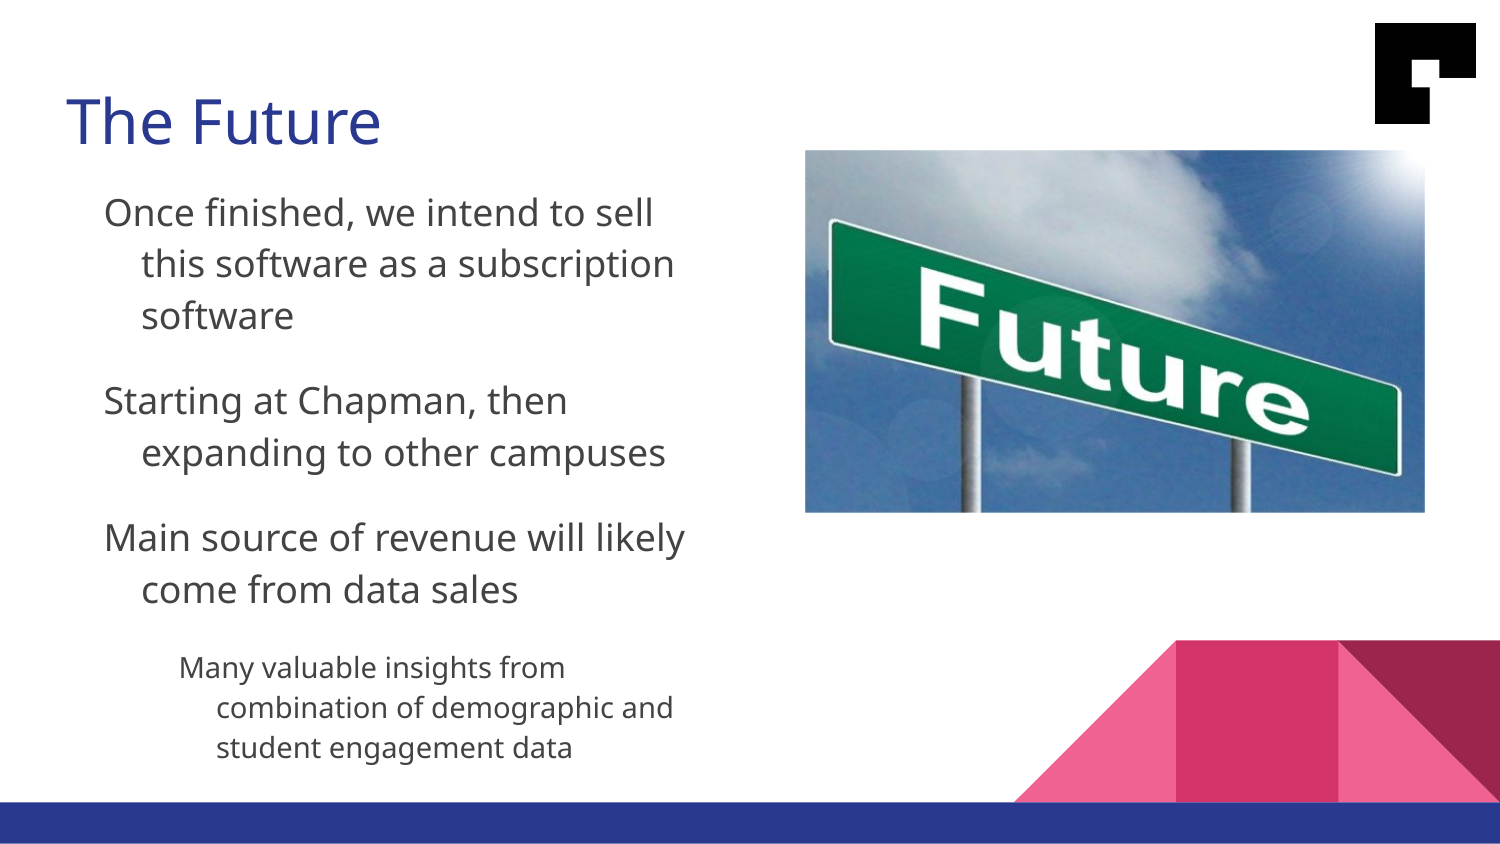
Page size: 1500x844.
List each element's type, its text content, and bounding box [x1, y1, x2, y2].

picture [805, 150, 1425, 514]
picture [1375, 23, 1476, 124]
title The Future [51, 67, 1449, 167]
list Once finished, we intend to sell this software as a subscription software Starting at Chapman, then expanding to other campuses Main source of revenue will likely come from data sales Many valuable insights from combination of demographic and student engagement data [51, 166, 723, 715]
